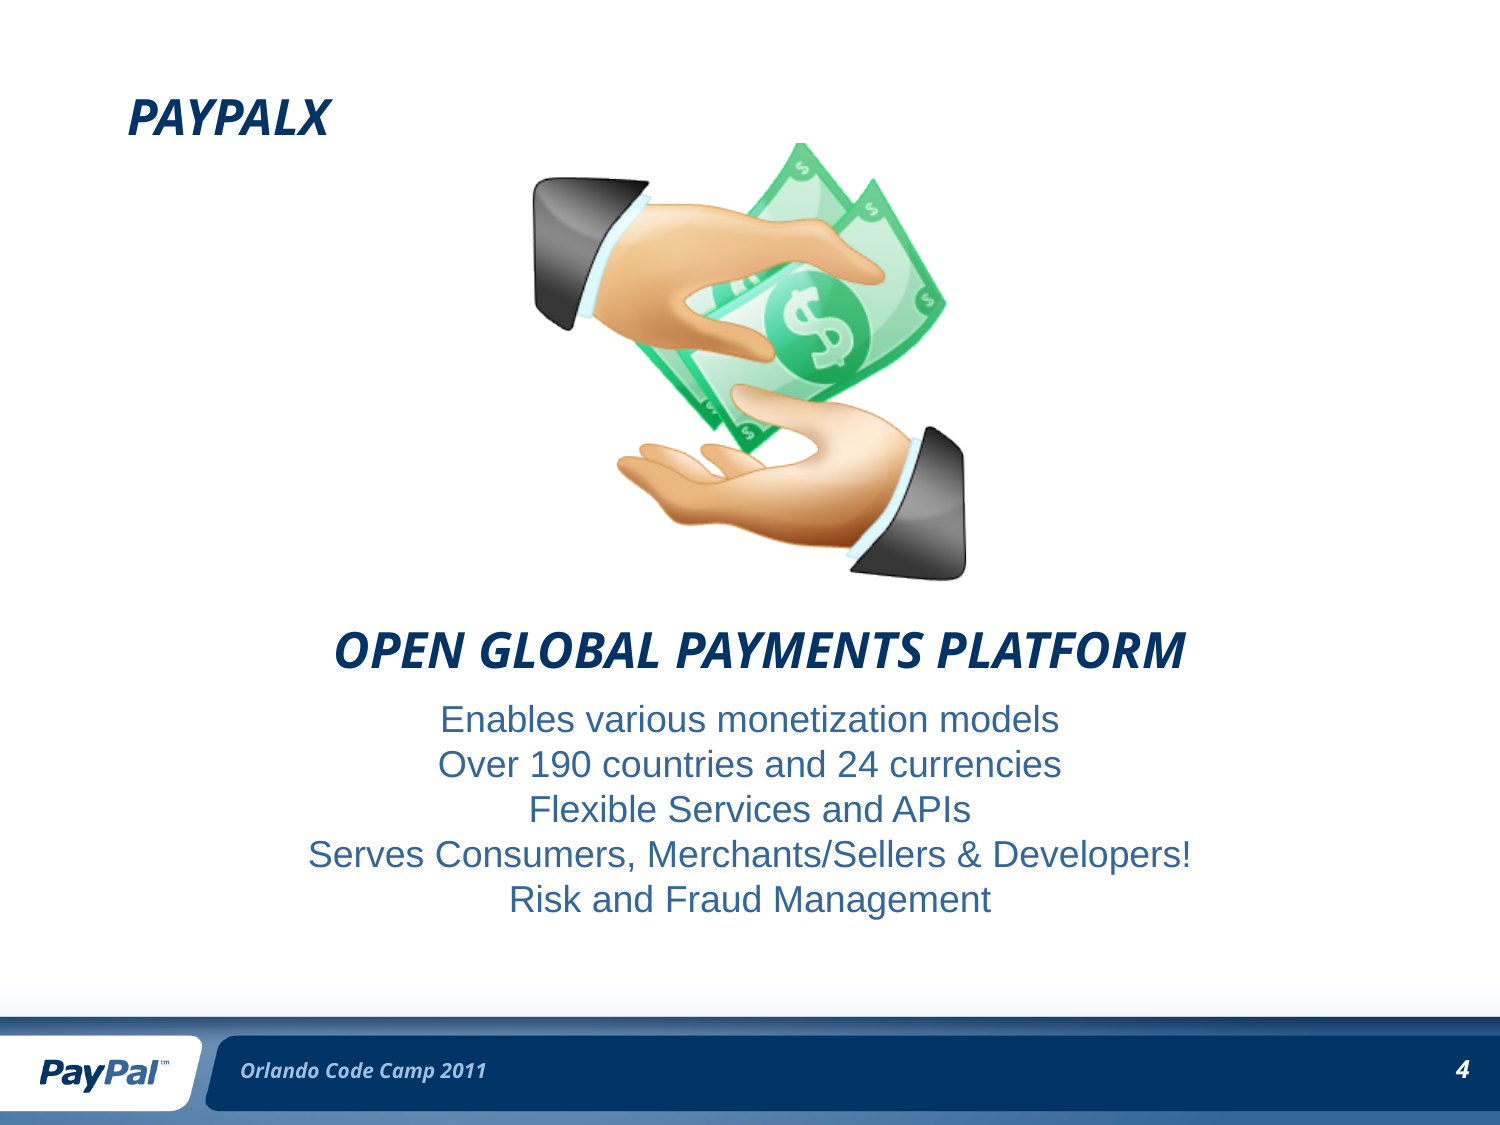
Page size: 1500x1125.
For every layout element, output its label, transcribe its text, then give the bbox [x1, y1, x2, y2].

slide_number 4 [1397, 1045, 1486, 1097]
subtitle Enables various monetization models Over 190 countries and 24 currencies Flexible Services and APIs Serves Consumers, Merchants/Sellers & Developers! Risk and Fraud Management [225, 687, 1275, 975]
title Open global Payments Platform [122, 445, 1398, 688]
picture [0, 0, 1500, 1125]
text_box PayPalX [112, 0, 1388, 155]
footer Orlando Code Camp 2011 [224, 1042, 1029, 1101]
